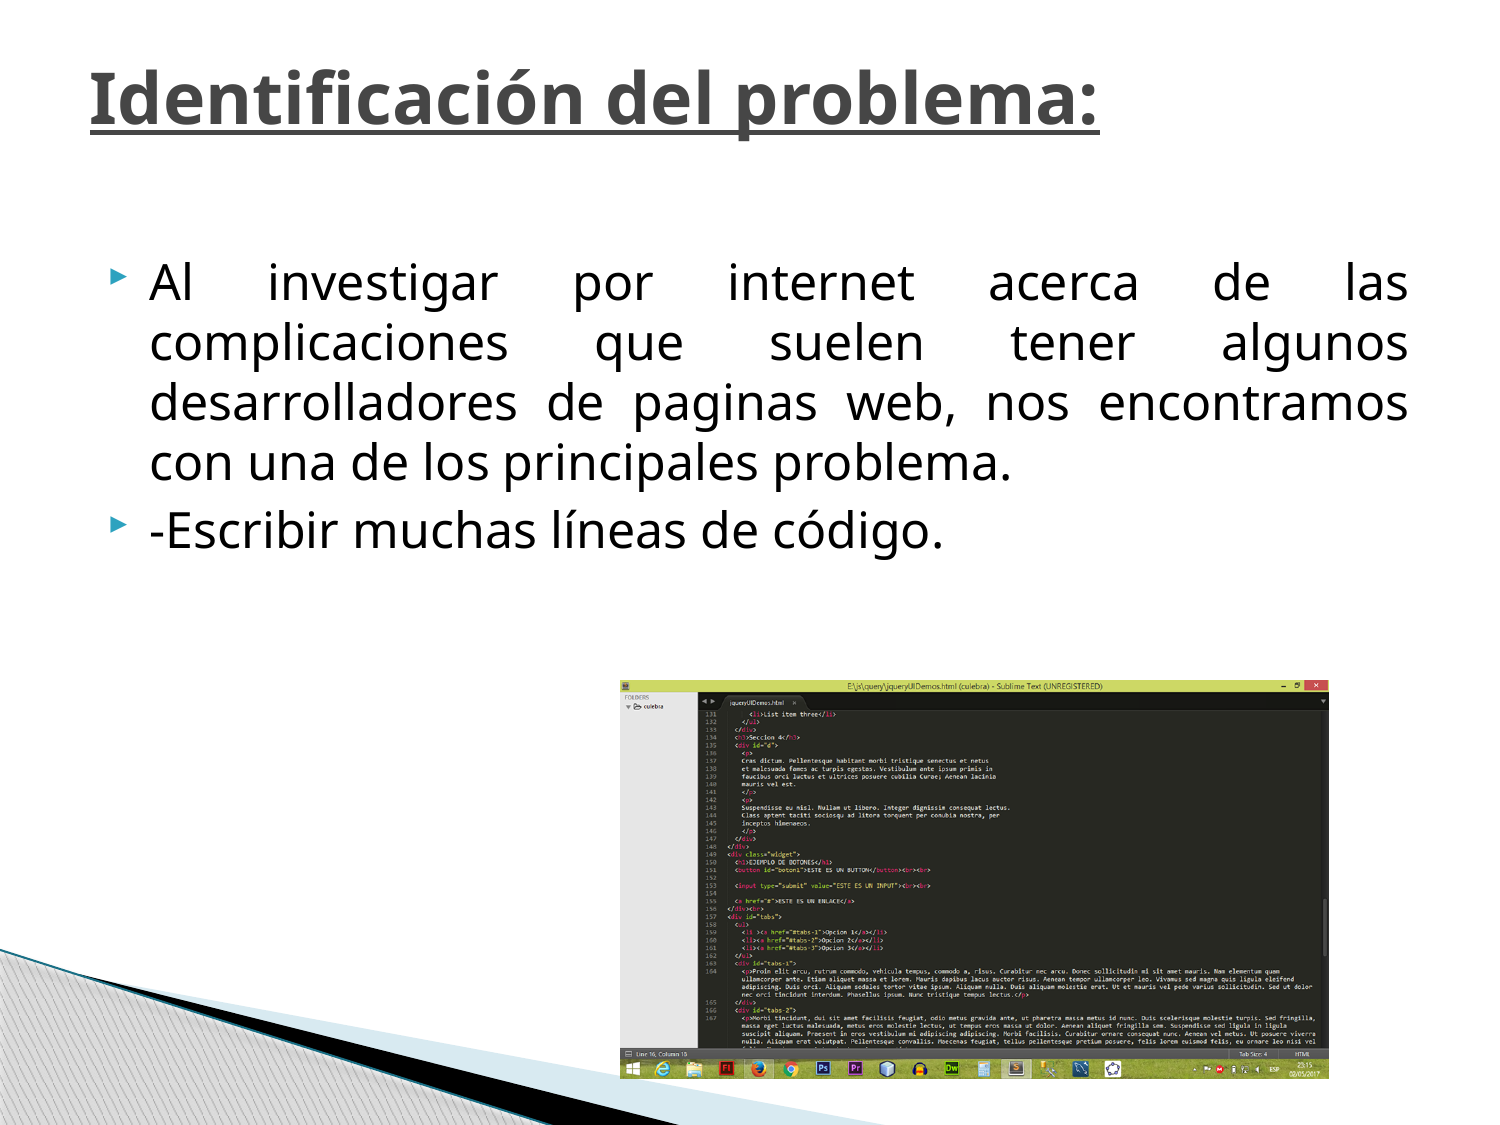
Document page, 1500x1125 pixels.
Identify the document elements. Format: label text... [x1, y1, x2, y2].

list Al investigar por internet acerca de las complicaciones que suelen tener algunos desarrolladores de paginas web, nos encontramos con una de los principales problema. -Escribir muchas líneas de código. [75, 243, 1425, 986]
title Identificación del problema: [75, 45, 1425, 233]
picture [619, 680, 1330, 1079]
